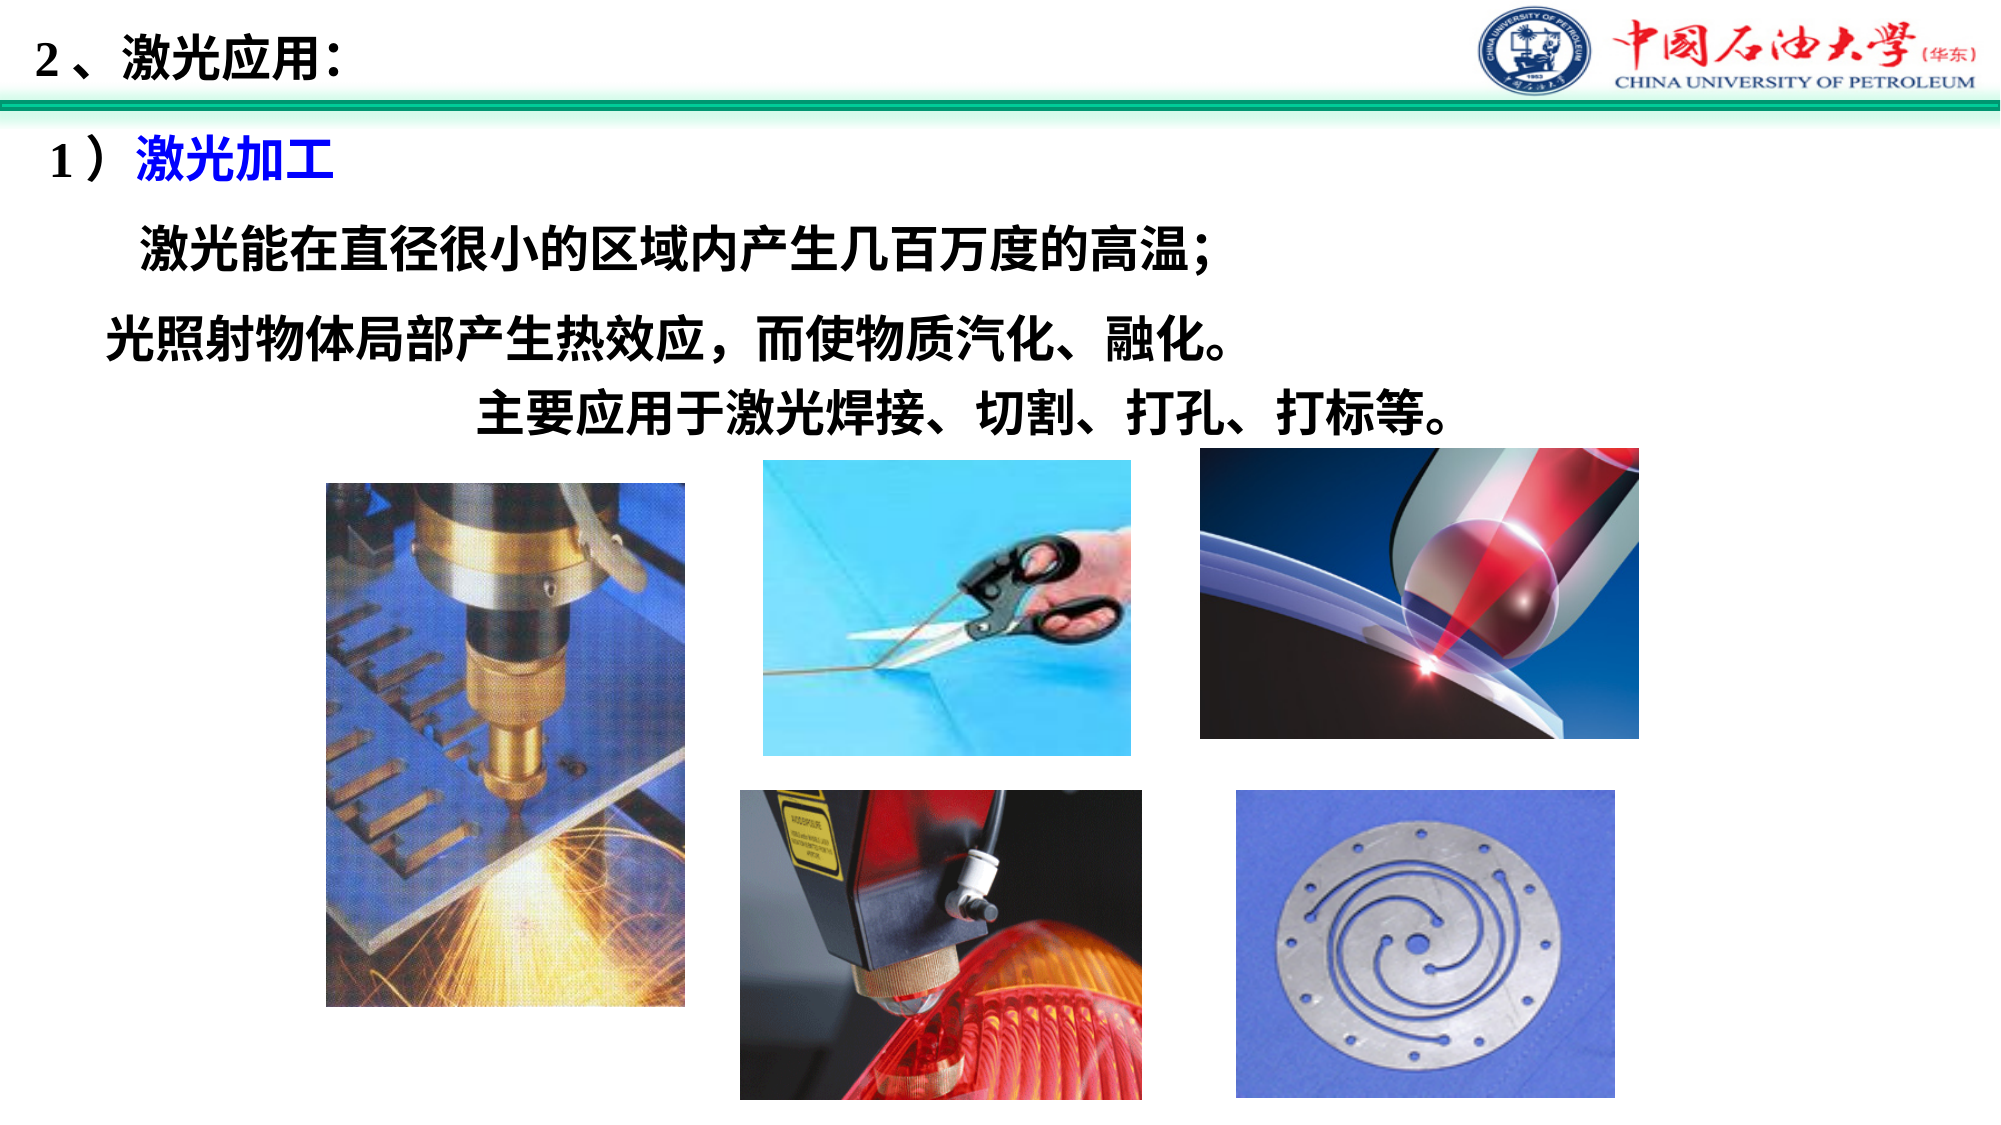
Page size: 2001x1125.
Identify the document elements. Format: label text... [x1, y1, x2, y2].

picture [1393, 0, 2001, 90]
text_box 2、激光应用： [19, 19, 445, 89]
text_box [326, 448, 1639, 1101]
text_box 1）激光加工 激光能在直径很小的区域内产生几百万度的高温； 光照射物体局部产生热效应，而使物质汽化、融化。 [0, 89, 1674, 376]
text_box 主要应用于激光焊接、切割、打孔、打标等。 [385, 374, 1497, 446]
